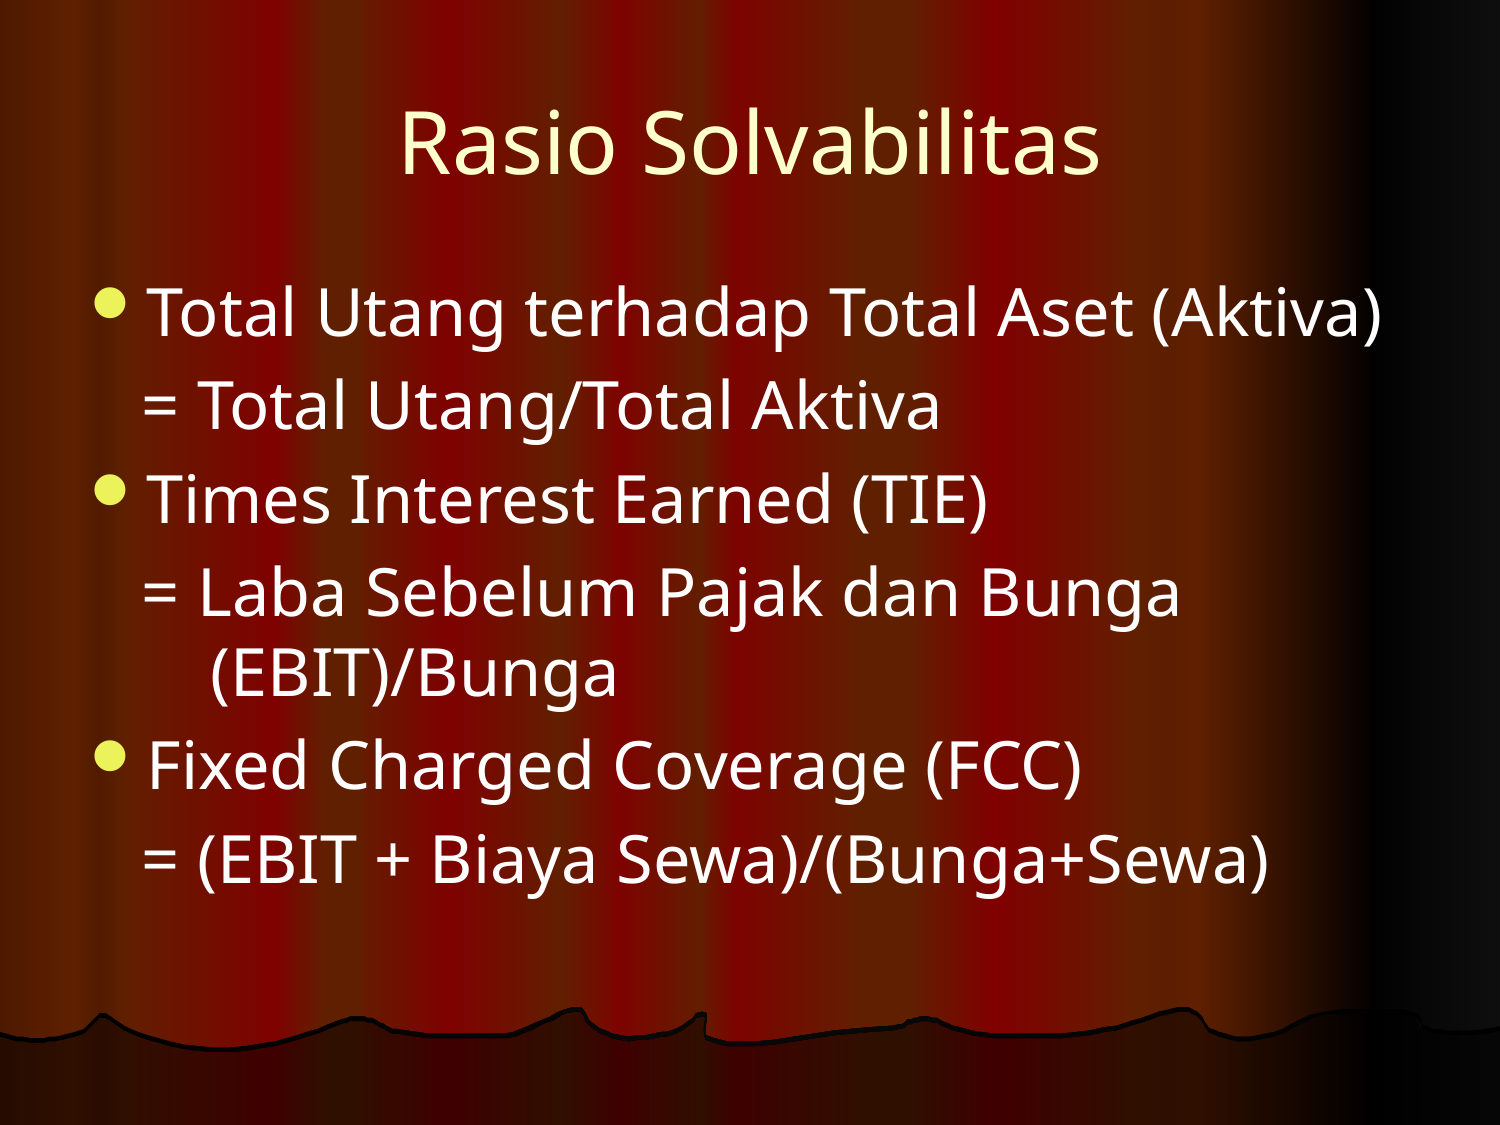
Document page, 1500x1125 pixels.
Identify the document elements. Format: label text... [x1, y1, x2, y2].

title Rasio Solvabilitas [74, 45, 1426, 233]
list Total Utang terhadap Total Aset (Aktiva) = Total Utang/Total Aktiva Times Interest Earned (TIE) = Laba Sebelum Pajak dan Bunga (EBIT)/Bunga Fixed Charged Coverage (FCC) = (EBIT + Biaya Sewa)/(Bunga+Sewa) [74, 262, 1426, 1006]
